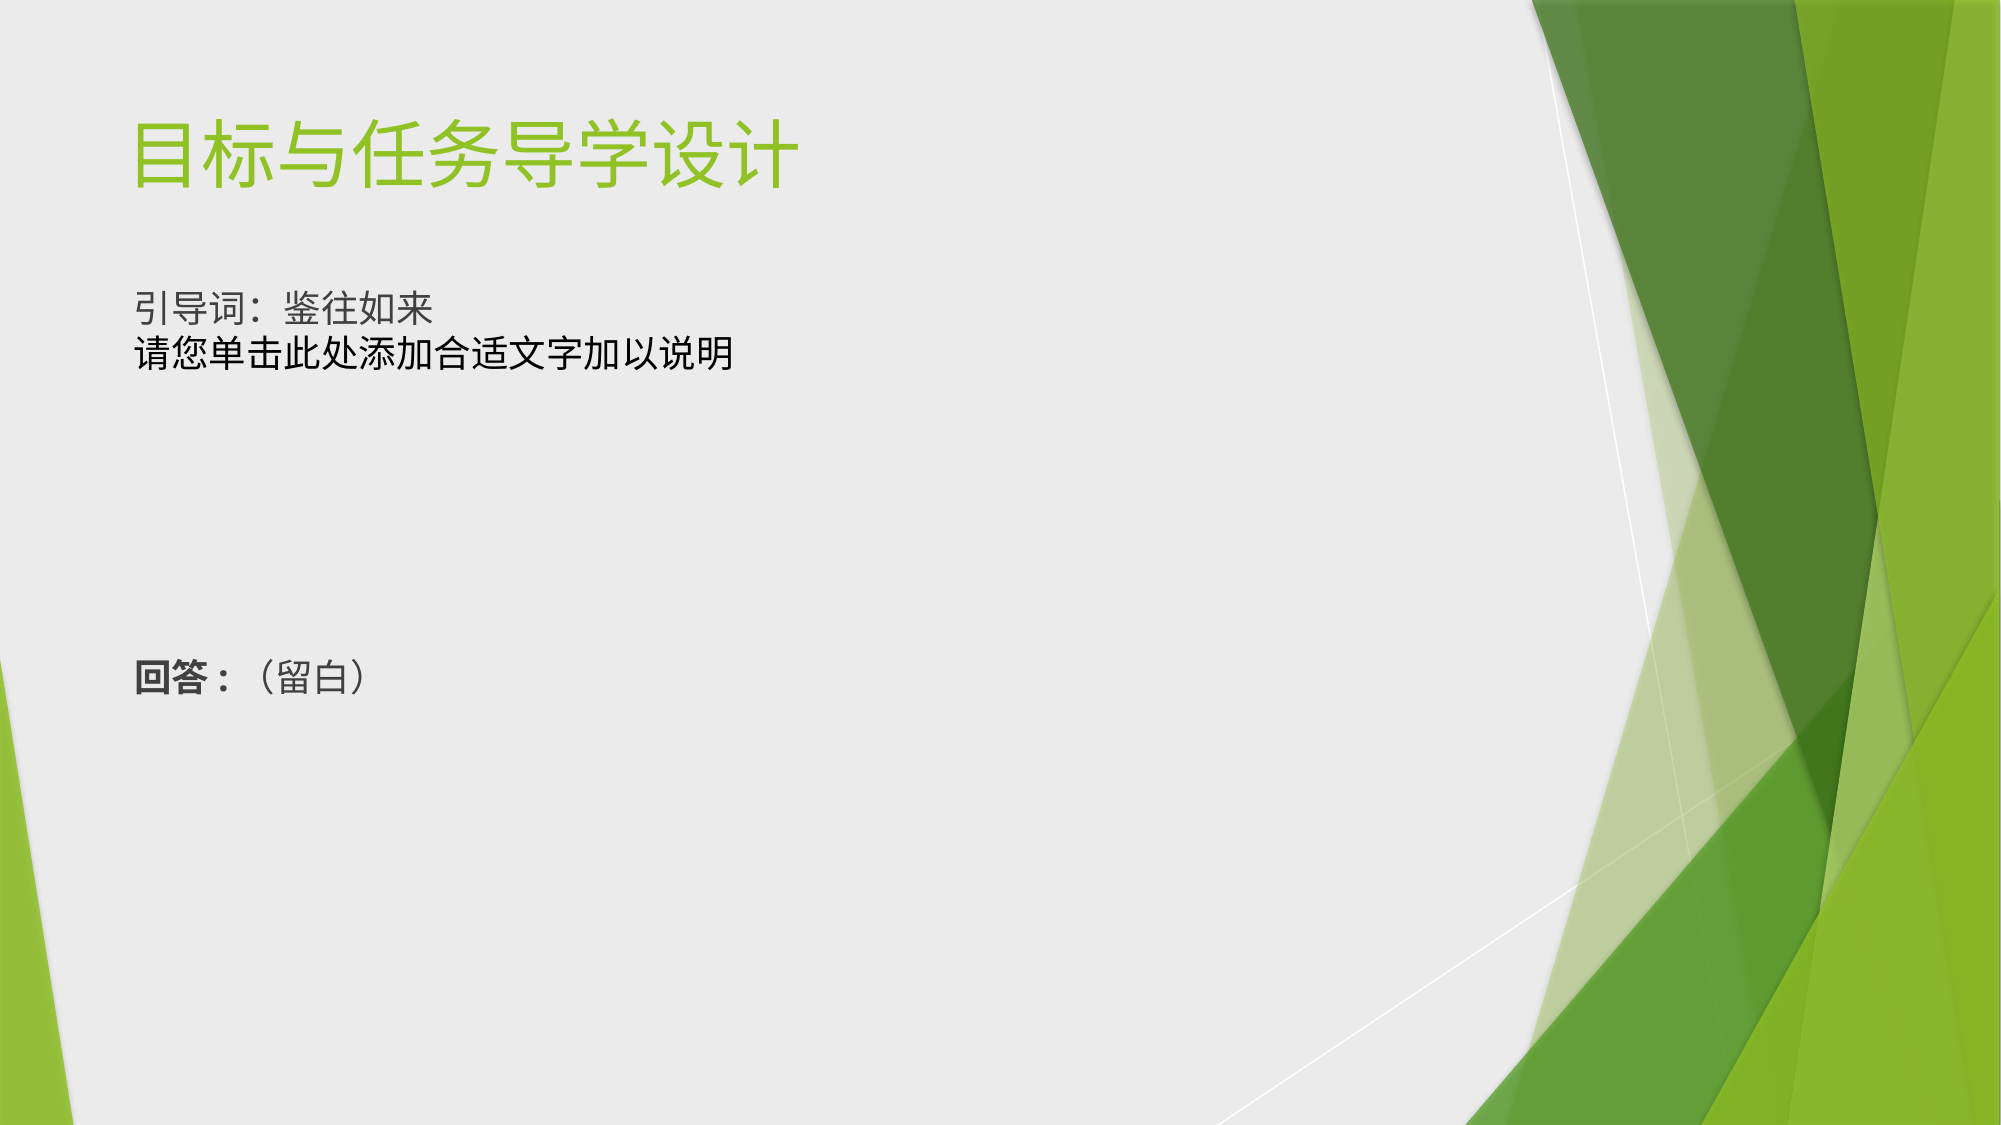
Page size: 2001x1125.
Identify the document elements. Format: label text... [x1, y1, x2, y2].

title 目标与任务导学设计 [111, 99, 1522, 317]
text_box 回答:（留白） [119, 624, 1218, 752]
text_box 引导词：鉴往如来 请您单击此处添加合适文字加以说明 [119, 254, 1514, 383]
